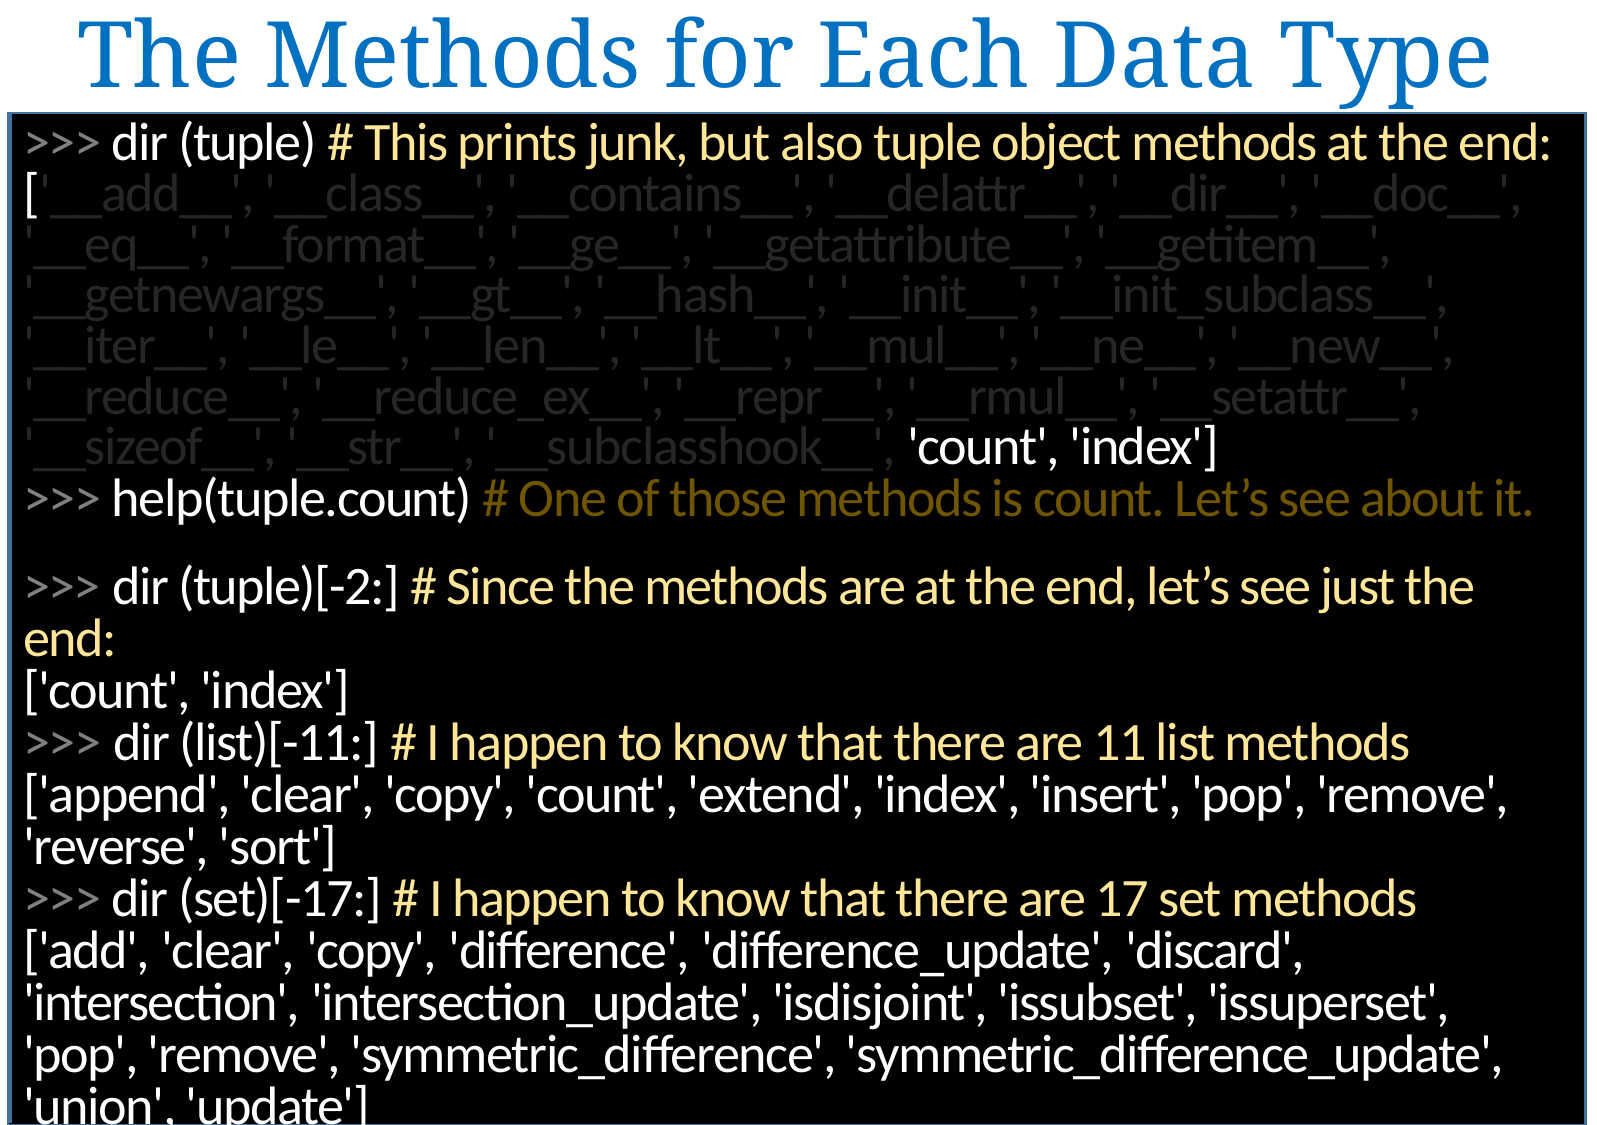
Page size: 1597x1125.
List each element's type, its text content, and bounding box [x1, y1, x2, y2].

text_box The Methods for Each Data Type [10, 0, 1586, 132]
text_box >>> dir (tuple) # This prints junk, but also tuple object methods at the end: ['__add__', '__class__', '__contains__', '__delattr__', '__dir__', '__doc__', '__eq__', '__format__', '__ge__', '__getattribute__', '__getitem__', '__getnewargs__', '__gt__', '__hash__', '__init__', '__init_subclass__', '__iter__', '__le__', '__len__', '__lt__', '__mul__', '__ne__', '__new__', '__reduce__', '__reduce_ex__', '__repr__', '__rmul__', '__setattr__', '__sizeof__', '__str__', '__subclasshook__', 'count', 'index'] >>> help(tuple.count) # One of those methods is count. Let’s see about it. >>> dir (tuple)[-2:] # Since the methods are at the end, let’s see just the end: ['count', 'index'] >>> dir (list)[-11:] # I happen to know that there are 11 list methods ['append', 'clear', 'copy', 'count', 'extend', 'index', 'insert', 'pop', 'remove', 'reverse', 'sort'] >>> dir (set)[-17:] # I happen to know that there are 17 set methods ['add', 'clear', 'copy', 'difference', 'difference_update', 'discard', 'intersection', 'intersection_update', 'isdisjoint', 'issubset', 'issuperset', 'pop', 'remove', 'symmetric_difference', 'symmetric_difference_update', 'union', 'update'] >>> dir (dict)[-11:] # 11 dictionary methods ['clear', 'copy', 'fromkeys', 'get', 'items', 'keys', 'pop', 'popitem', 'setdefault', [7, 112, 1587, 1125]
